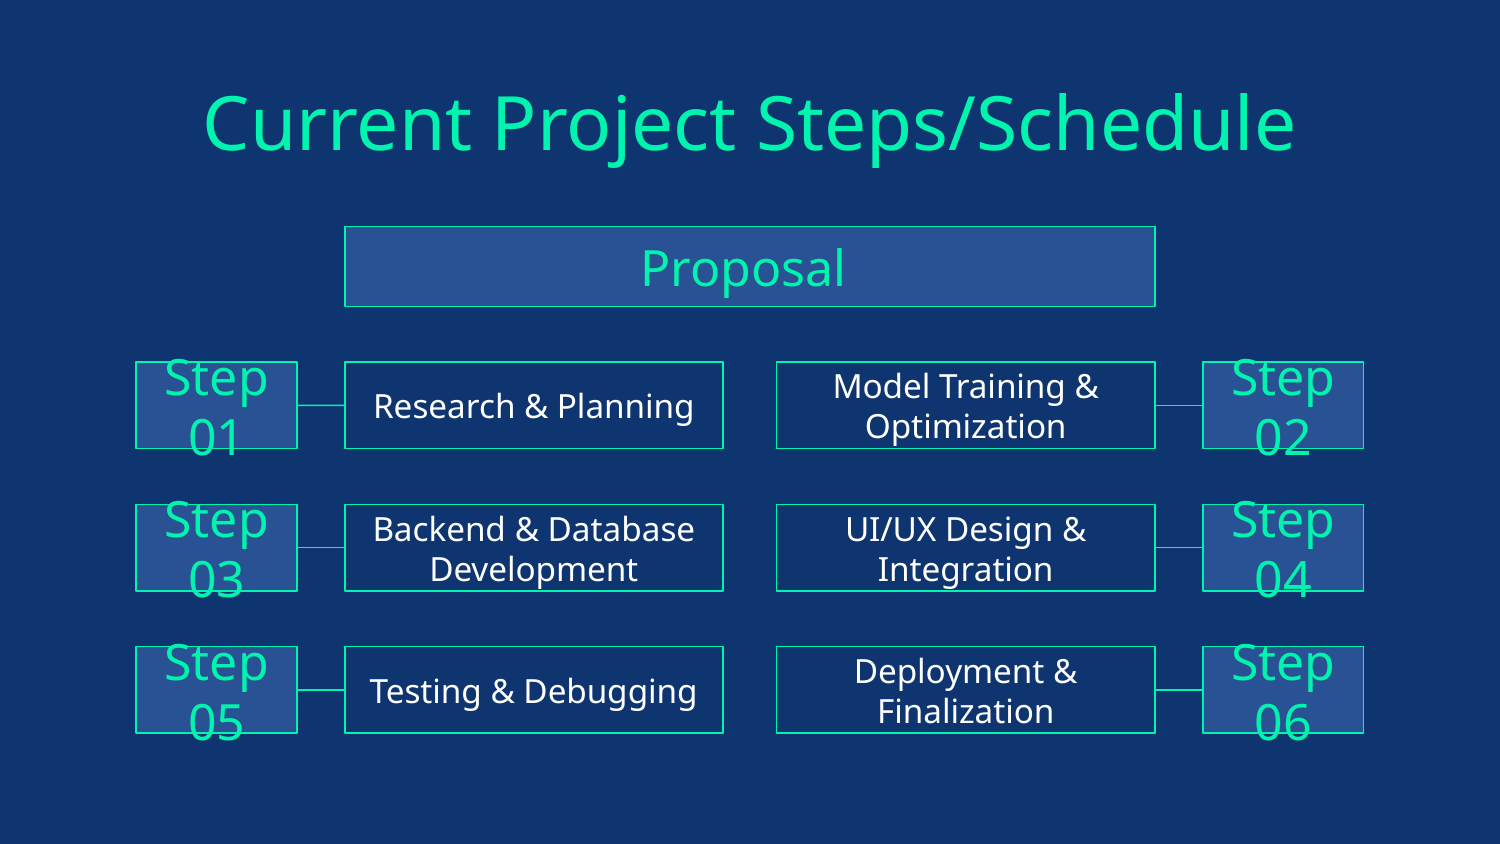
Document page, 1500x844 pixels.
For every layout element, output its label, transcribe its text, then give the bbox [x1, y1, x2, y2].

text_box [136, 361, 724, 449]
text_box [776, 504, 1364, 592]
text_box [136, 504, 724, 592]
title Current Project Steps/Schedule [118, 75, 1382, 156]
text_box Proposal [344, 226, 1156, 307]
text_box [776, 646, 1364, 734]
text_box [136, 646, 724, 734]
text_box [776, 361, 1364, 449]
